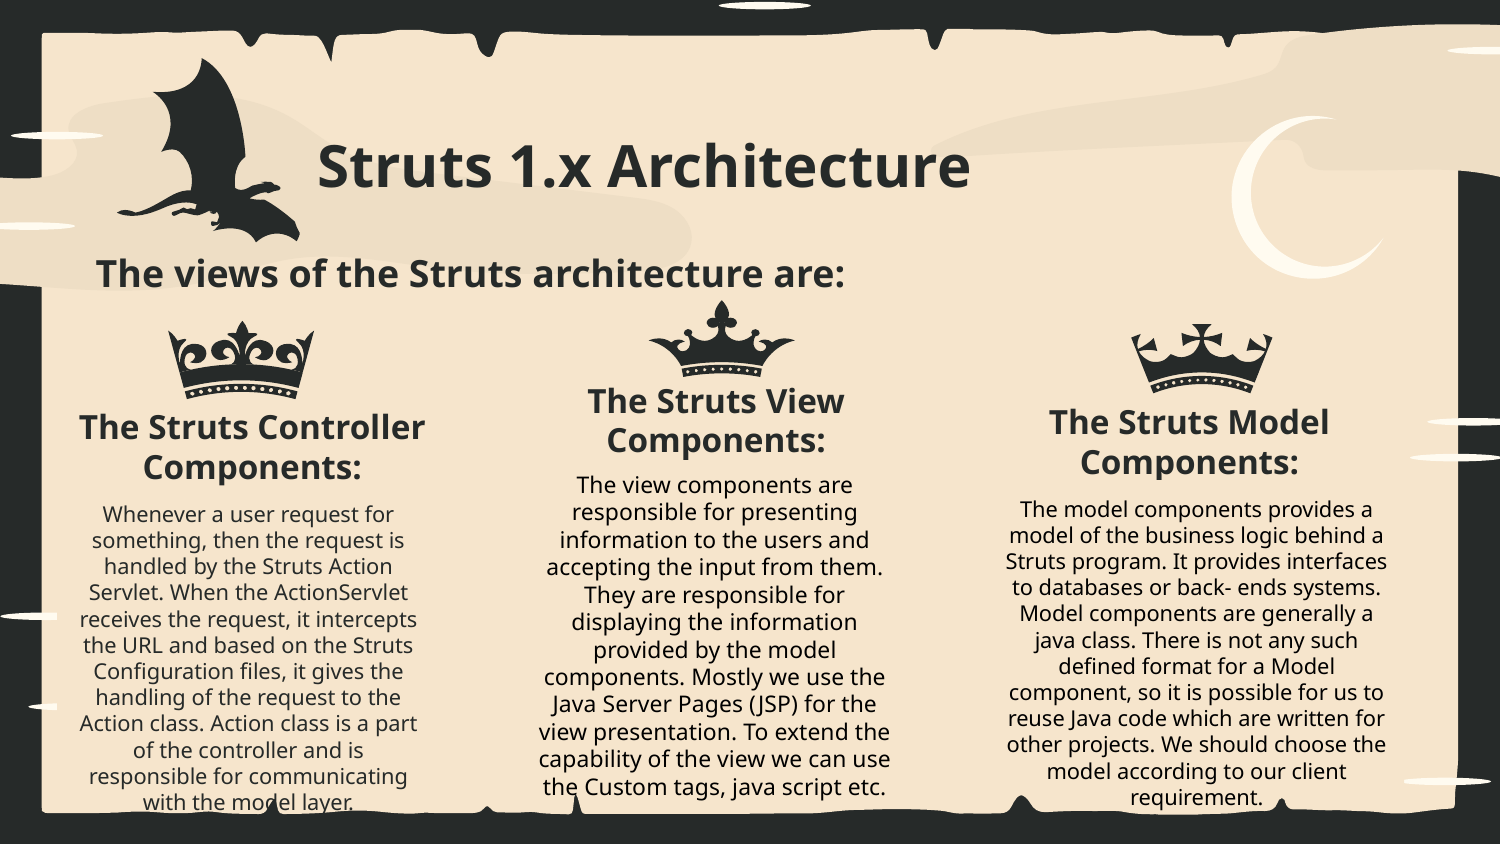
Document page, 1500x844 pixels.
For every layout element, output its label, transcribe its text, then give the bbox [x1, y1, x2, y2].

title The views of the Struts architecture are: [49, 228, 893, 317]
text_box The Struts Model Components: [998, 410, 1382, 473]
text_box The Struts Controller Components: [53, 415, 452, 478]
text_box The model components provides a model of the business logic behind a Struts program. It provides interfaces to databases or back- ends systems. Model components are generally a java class. There is not any such defined format for a Model component, so it is possible for us to reuse Java code which are written for other projects. We should choose the model according to our client requirement. [989, 480, 1405, 784]
text_box The Struts View Components: [565, 388, 868, 451]
text_box Struts 1.x Architecture [302, 114, 1169, 196]
subtitle Whenever a user request for something, then the request is handled by the Struts Action Servlet. When the ActionServlet receives the request, it intercepts the URL and based on the Struts Configuration files, it gives the handling of the request to the Action class. Action class is a part of the controller and is responsible for communicating with the model layer. [57, 485, 441, 784]
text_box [167, 320, 315, 400]
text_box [648, 300, 796, 378]
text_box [1130, 323, 1273, 394]
text_box The view components are responsible for presenting information to the users and accepting the input from them. They are responsible for displaying the information provided by the model components. Mostly we use the Java Server Pages (JSP) for the view presentation. To extend the capability of the view we can use the Custom tags, java script etc. [515, 455, 915, 807]
